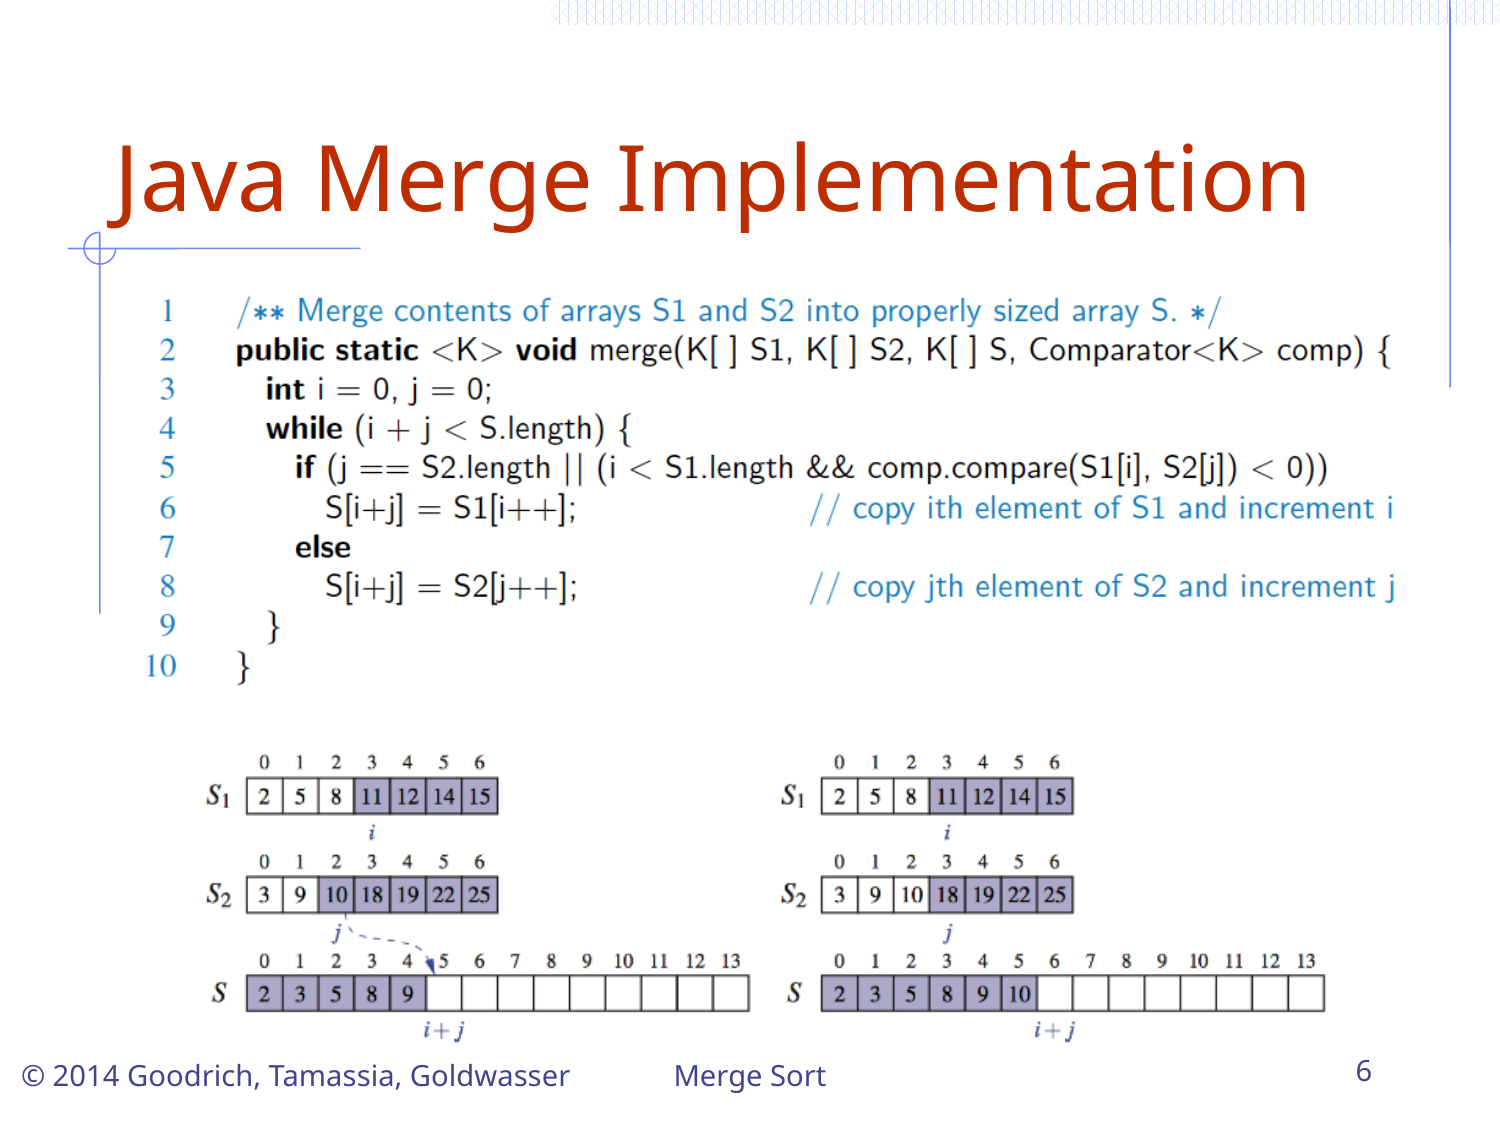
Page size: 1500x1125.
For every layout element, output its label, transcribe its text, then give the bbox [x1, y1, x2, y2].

footer Merge Sort [512, 1058, 988, 1101]
picture [137, 287, 1423, 707]
picture [187, 731, 1363, 1051]
slide_number 6 [1074, 1024, 1388, 1101]
title Java Merge Implementation [99, 50, 1375, 238]
